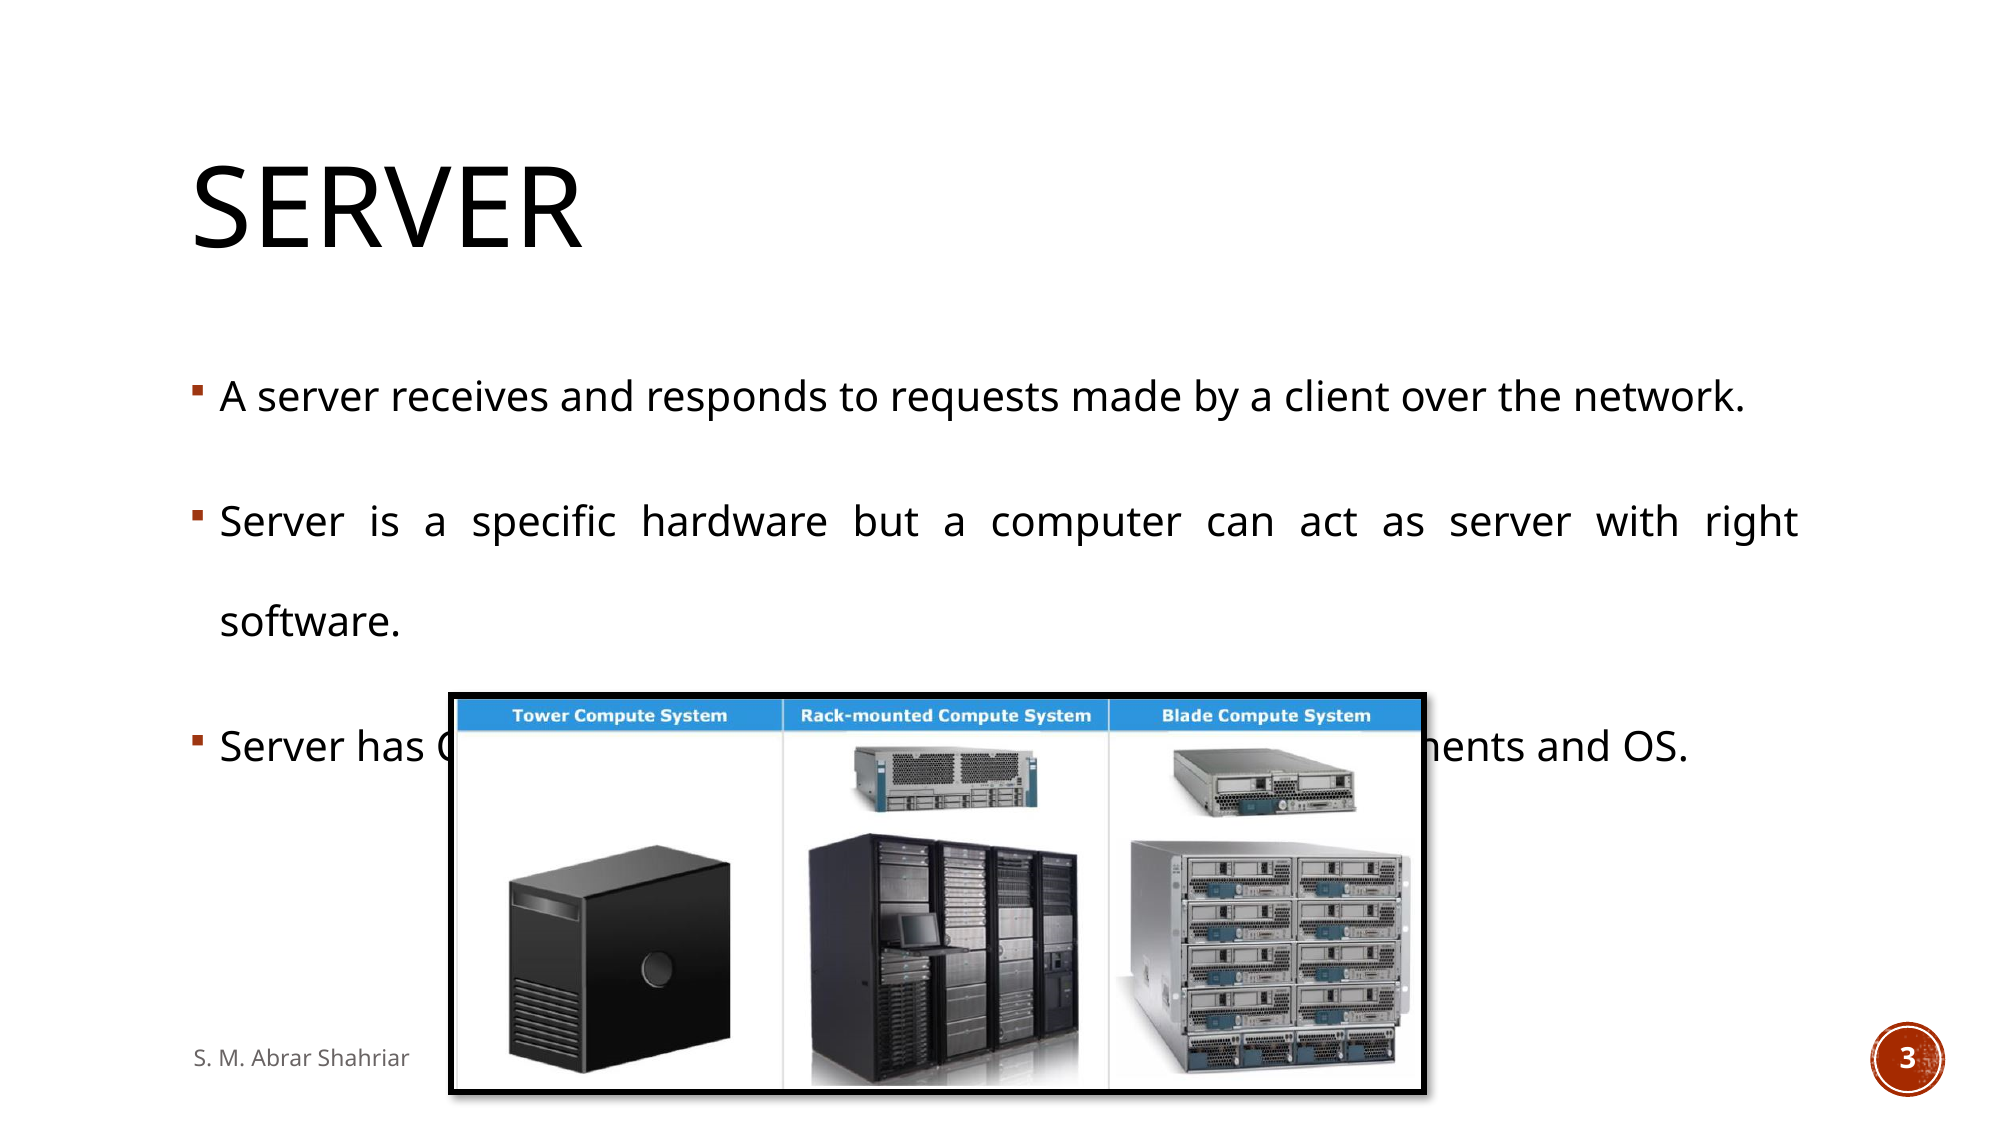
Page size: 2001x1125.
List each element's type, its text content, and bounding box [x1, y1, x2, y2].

title Server [175, 79, 1826, 344]
picture [454, 699, 1422, 1089]
footer S. M. Abrar Shahriar [178, 1028, 453, 1089]
slide_number 3 [1855, 1028, 1961, 1089]
list A server receives and responds to requests made by a client over the network. Server is a specific hardware but a computer can act as server with right software. Server has CPU, RAM, Storage, Database, Networking Components and OS. [174, 312, 1815, 978]
